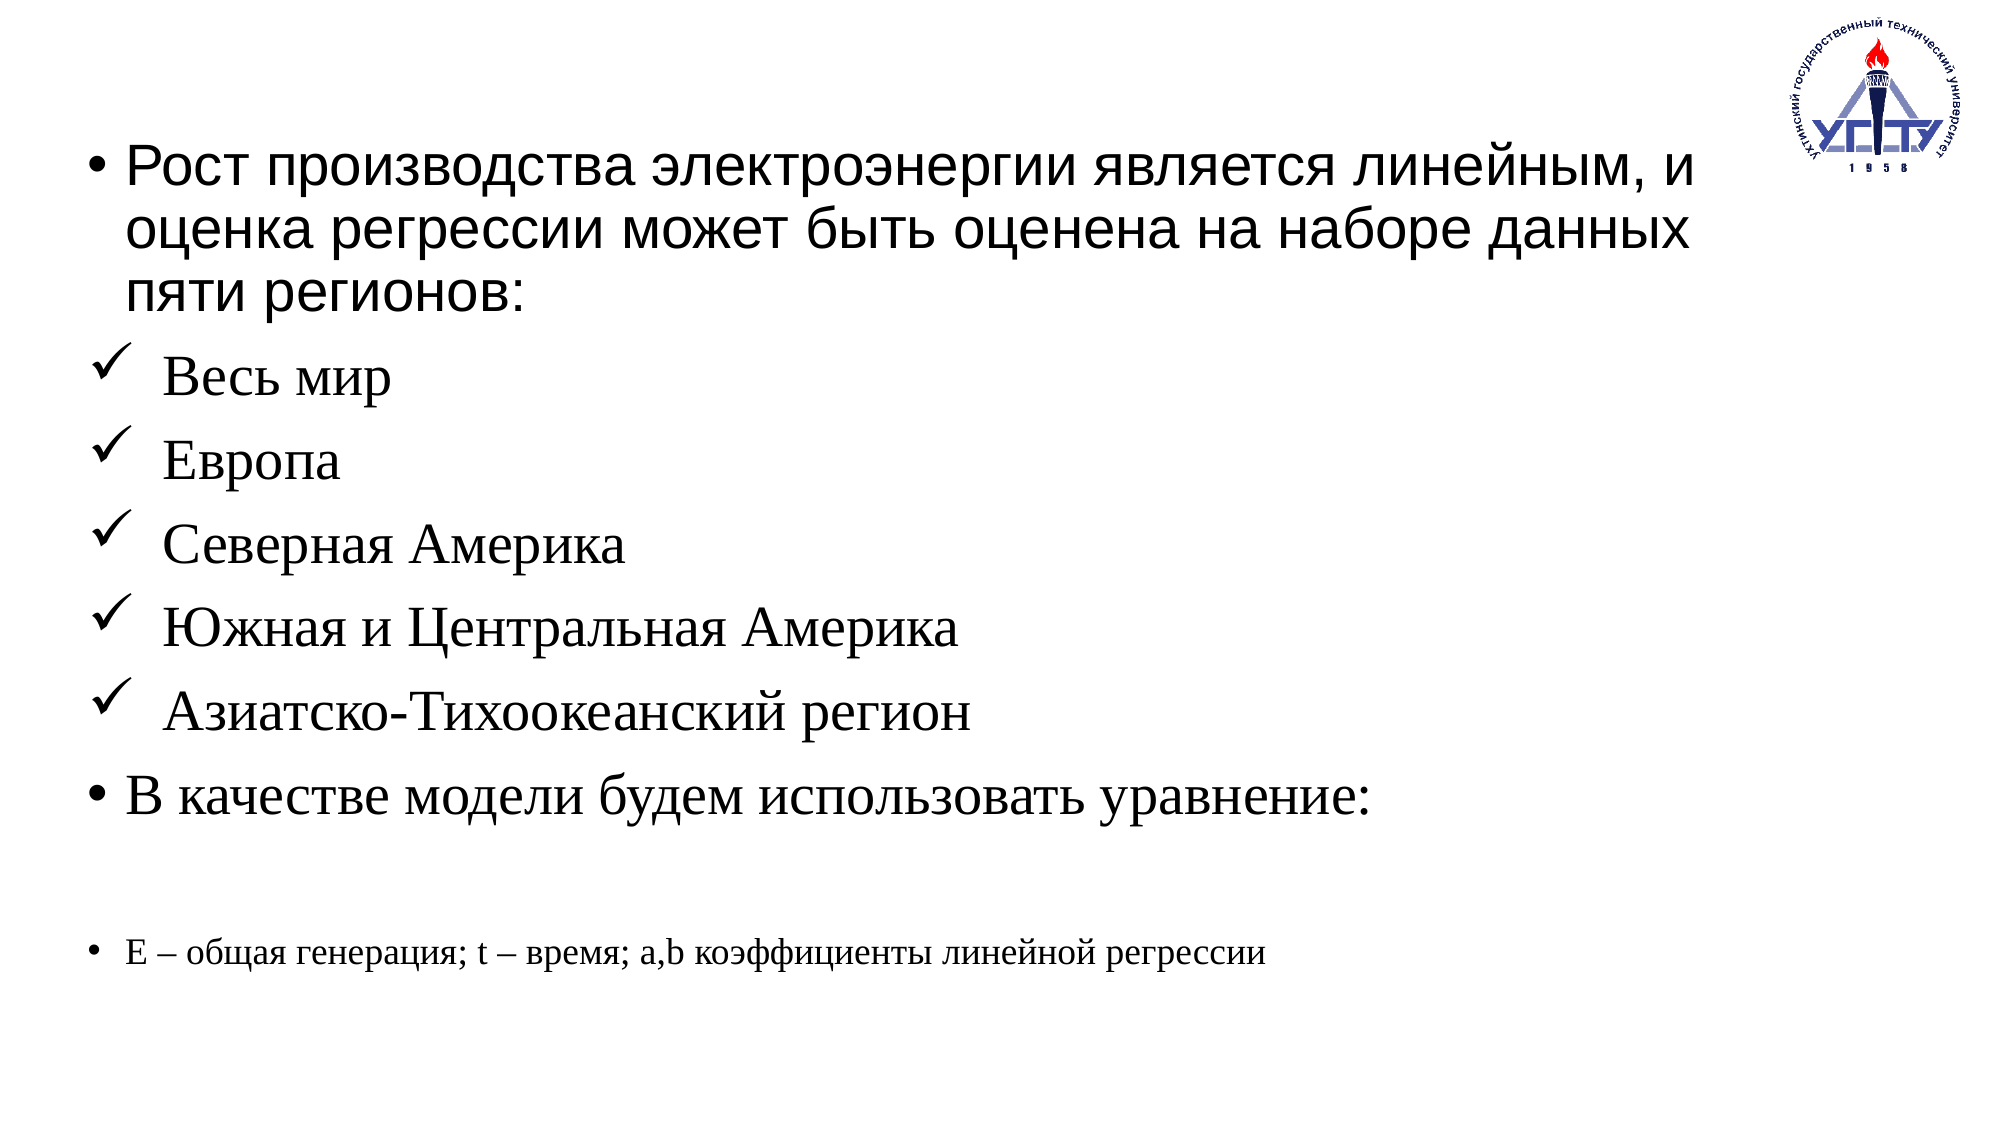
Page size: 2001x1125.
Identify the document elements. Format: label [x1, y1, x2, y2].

picture [1749, 7, 2000, 185]
